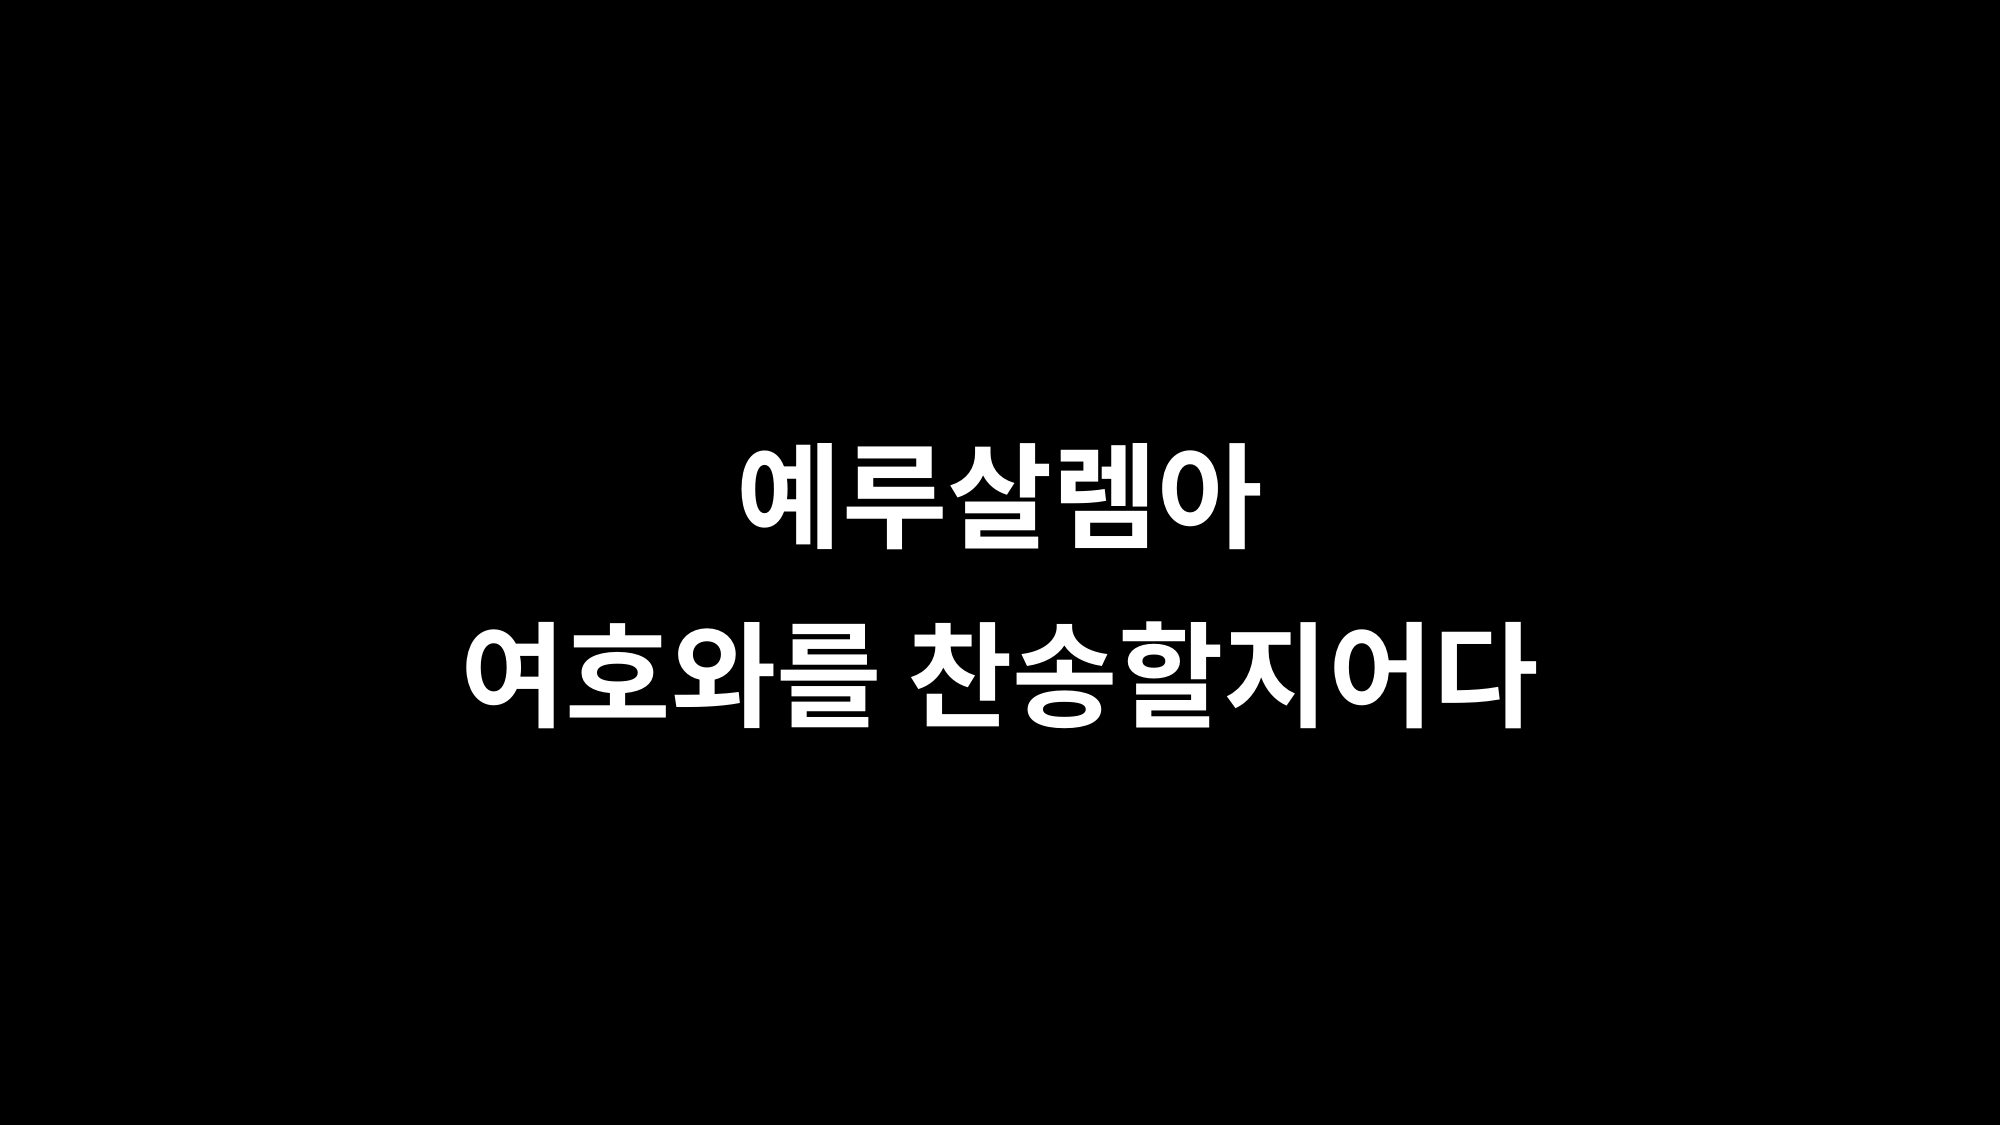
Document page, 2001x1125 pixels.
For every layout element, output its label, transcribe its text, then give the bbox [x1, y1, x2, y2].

text_box 예루살렘아 여호와를 찬송할지어다 [0, 376, 2000, 749]
